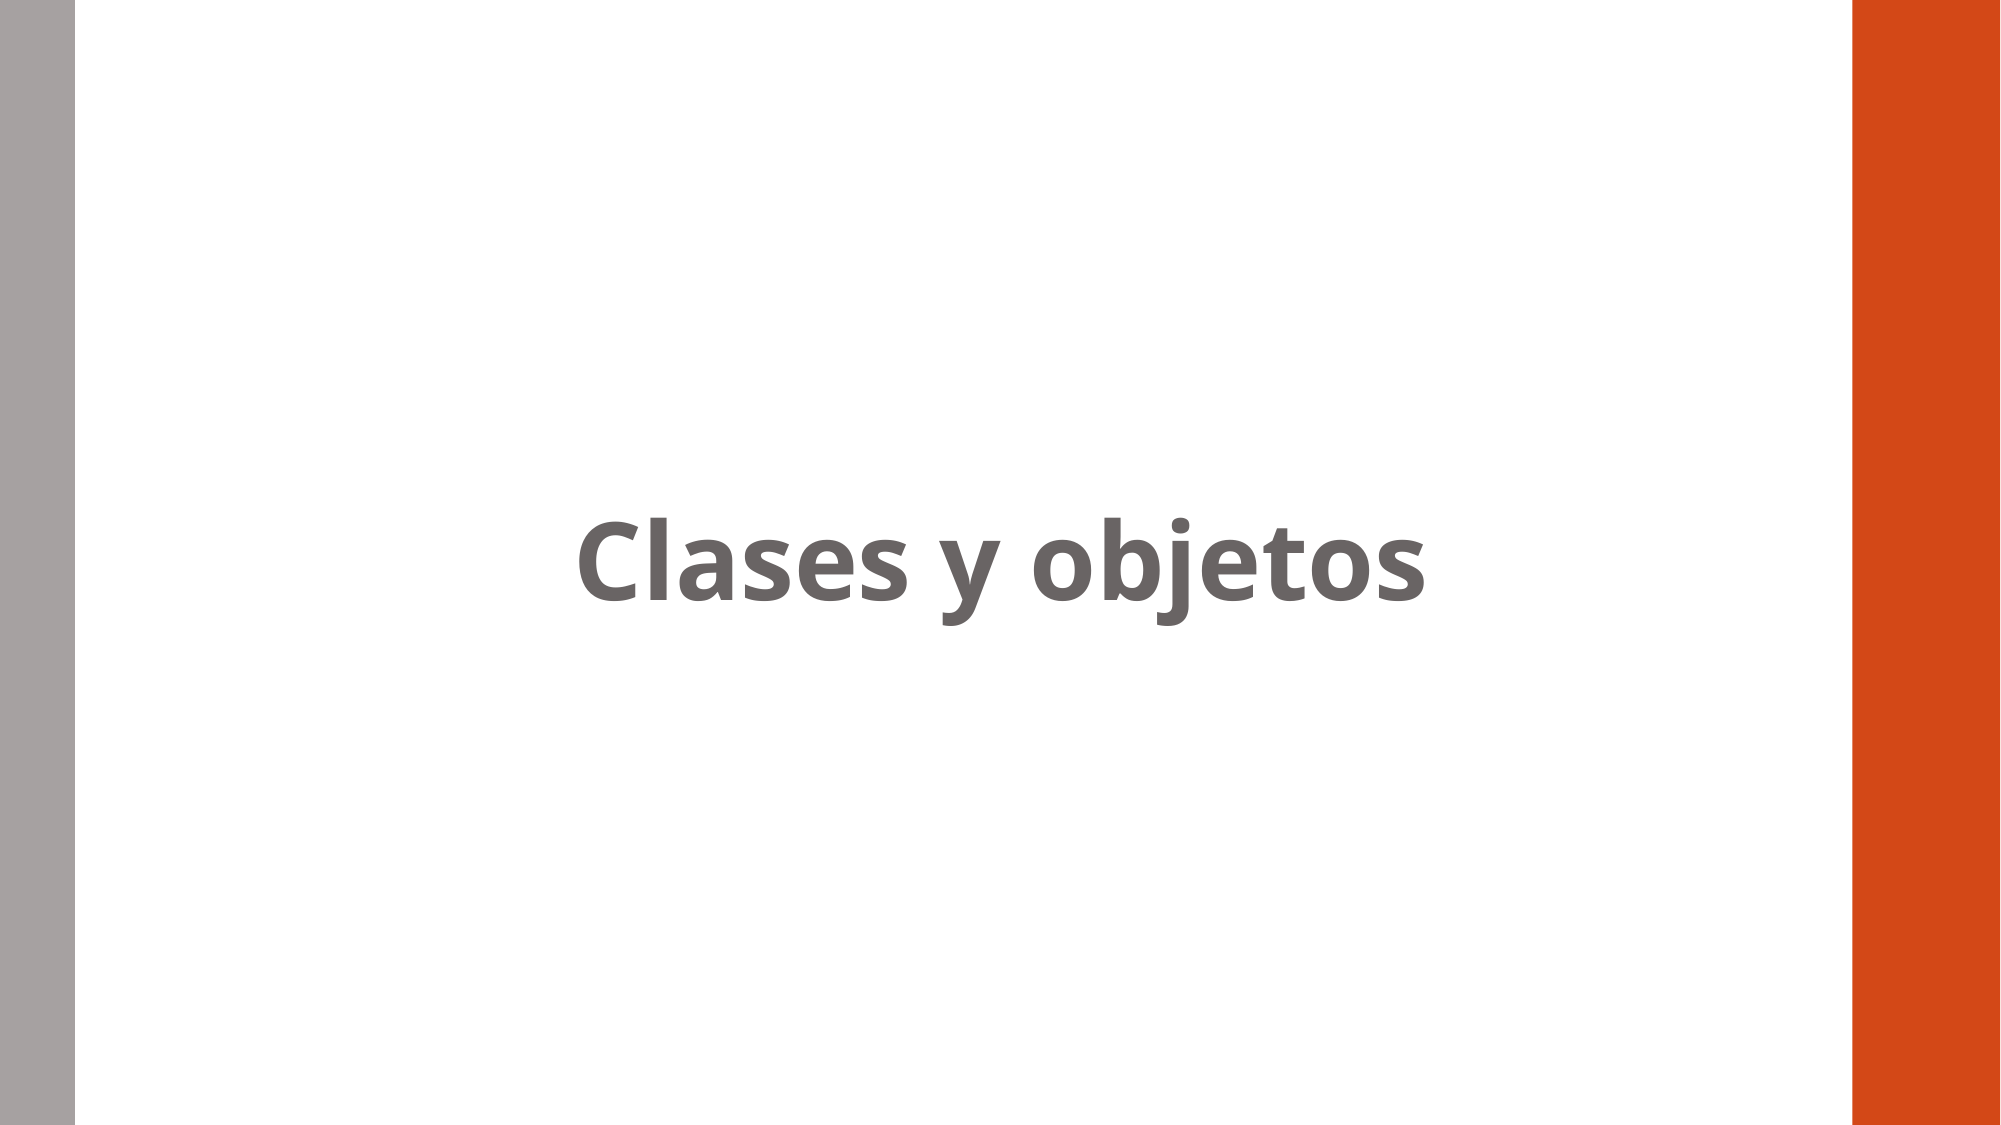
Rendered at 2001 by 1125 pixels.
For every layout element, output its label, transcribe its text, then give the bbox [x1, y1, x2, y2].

title Clases y objetos [527, 252, 1473, 632]
